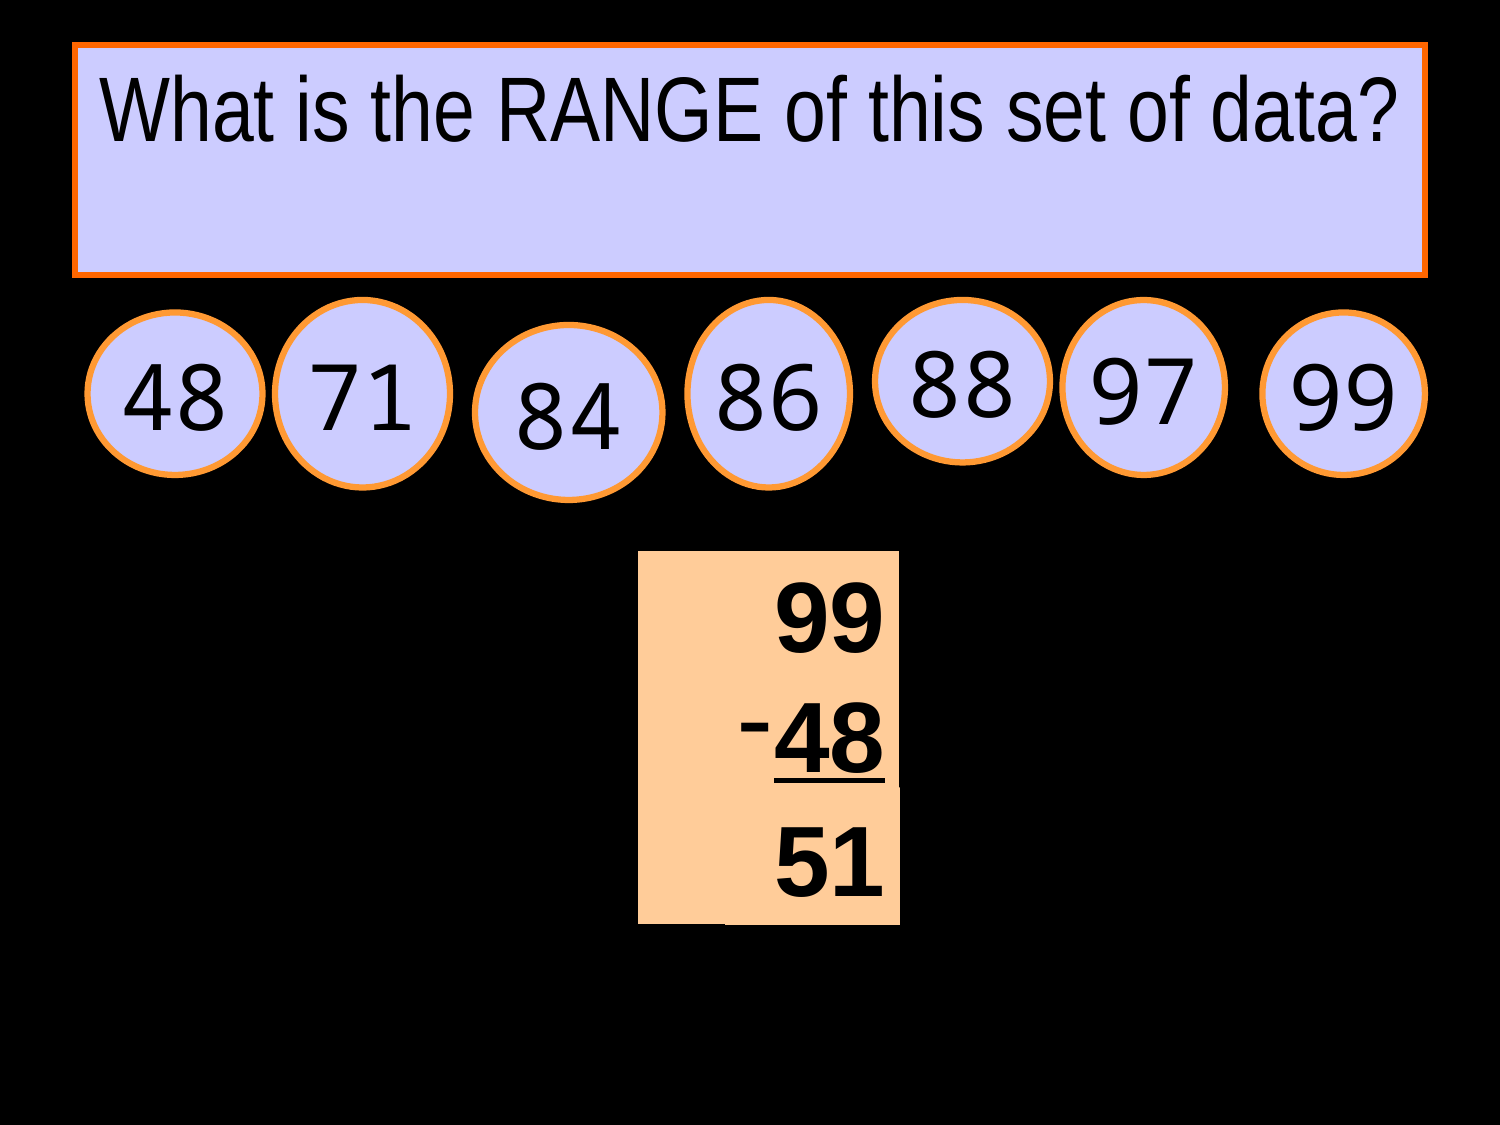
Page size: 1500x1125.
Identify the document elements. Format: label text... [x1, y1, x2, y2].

text_box 99 [1262, 312, 1425, 475]
title What is the RANGE of this set of data? [74, 44, 1426, 276]
text_box 86 [687, 299, 850, 488]
text_box 48 [87, 312, 263, 475]
text_box 51 [725, 787, 900, 925]
text_box 99 48 [637, 549, 900, 925]
text_box 88 [875, 299, 1051, 463]
text_box 97 [1062, 299, 1225, 475]
text_box 84 [474, 324, 663, 500]
text_box 71 [275, 299, 451, 488]
